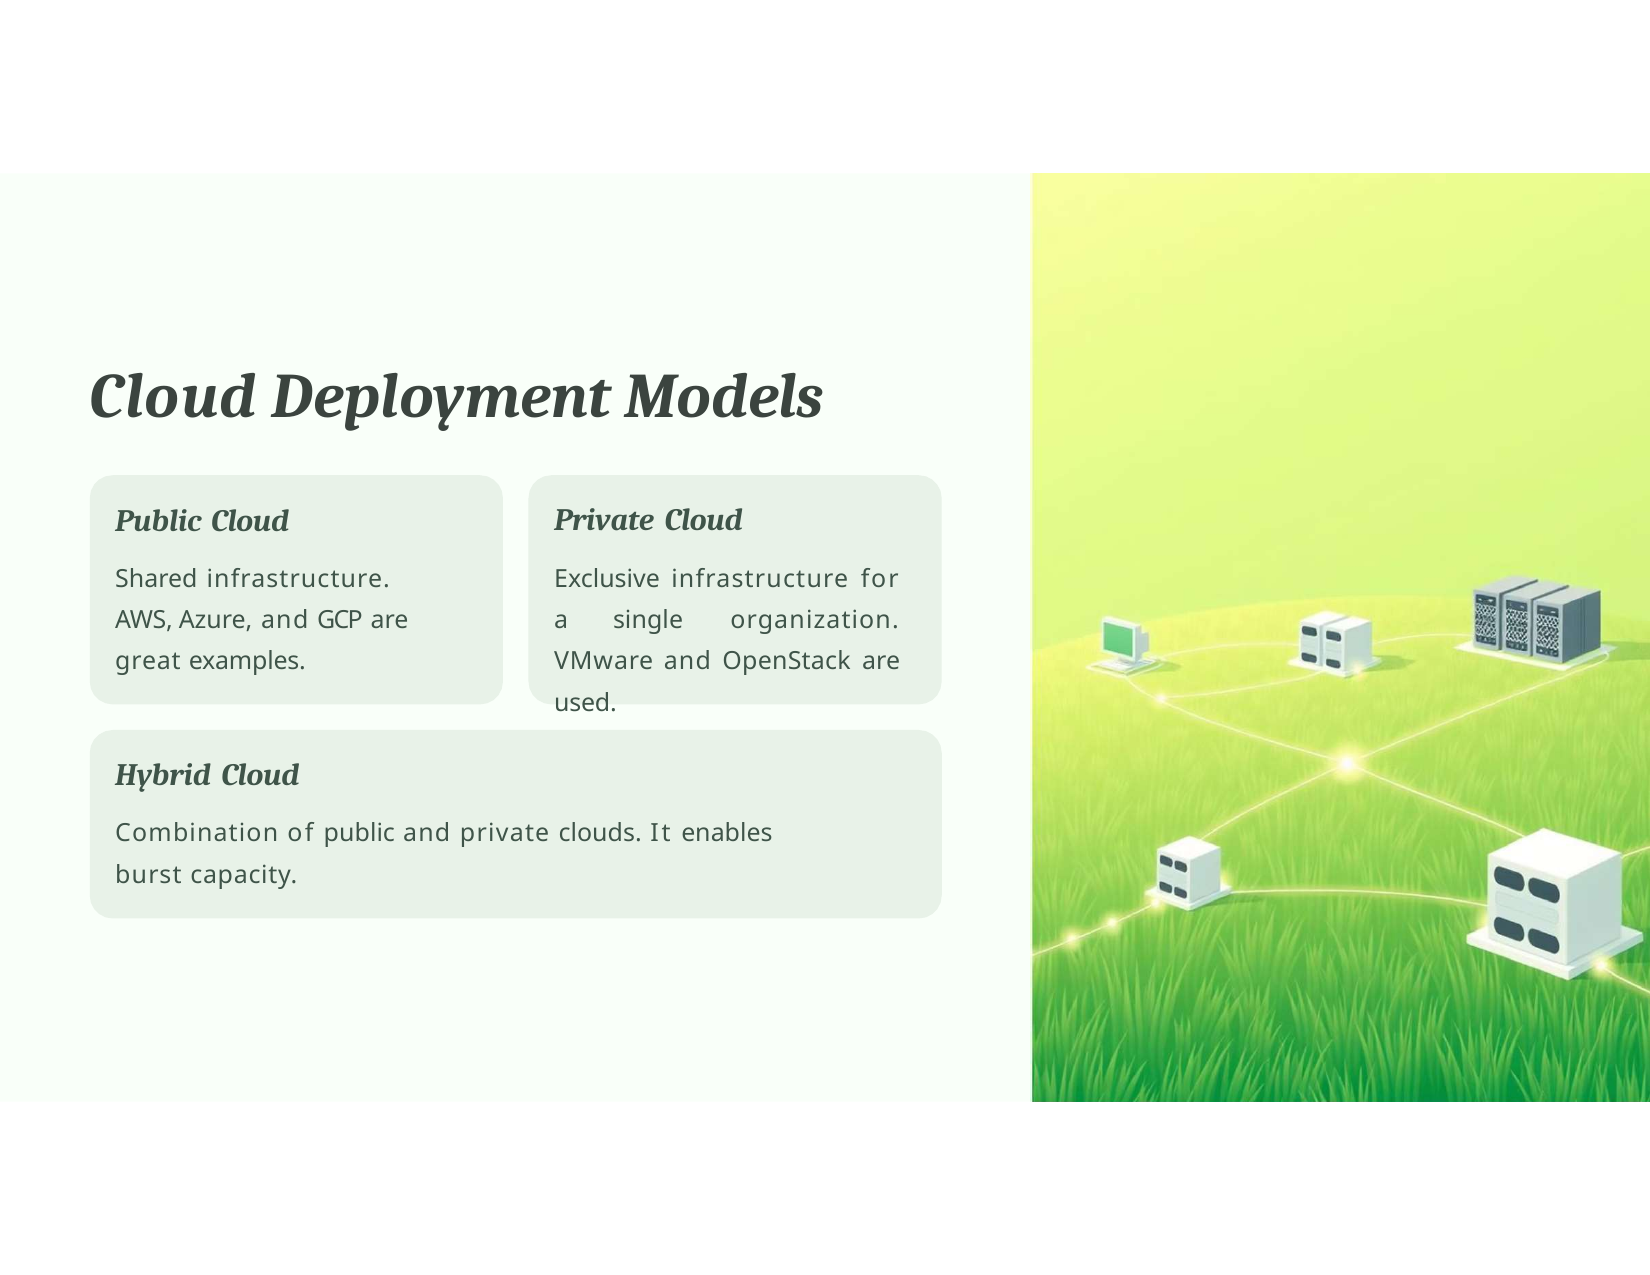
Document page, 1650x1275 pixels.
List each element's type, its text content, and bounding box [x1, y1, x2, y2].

text_box [89, 729, 942, 919]
text_box [528, 475, 942, 705]
text_box Private Cloud Exclusive infrastructure for a single organization. VMware and OpenStack are used. [552, 497, 902, 716]
picture [1029, 173, 1650, 1102]
text_box Hybrid Cloud Combination of public and private clouds. It enables burst capacity. [113, 752, 810, 889]
text_box [89, 475, 503, 705]
text_box Public Cloud Shared infrastructure. AWS, Azure, and GCP are great examples. [113, 497, 453, 675]
title Cloud Deployment Models [87, 309, 984, 567]
